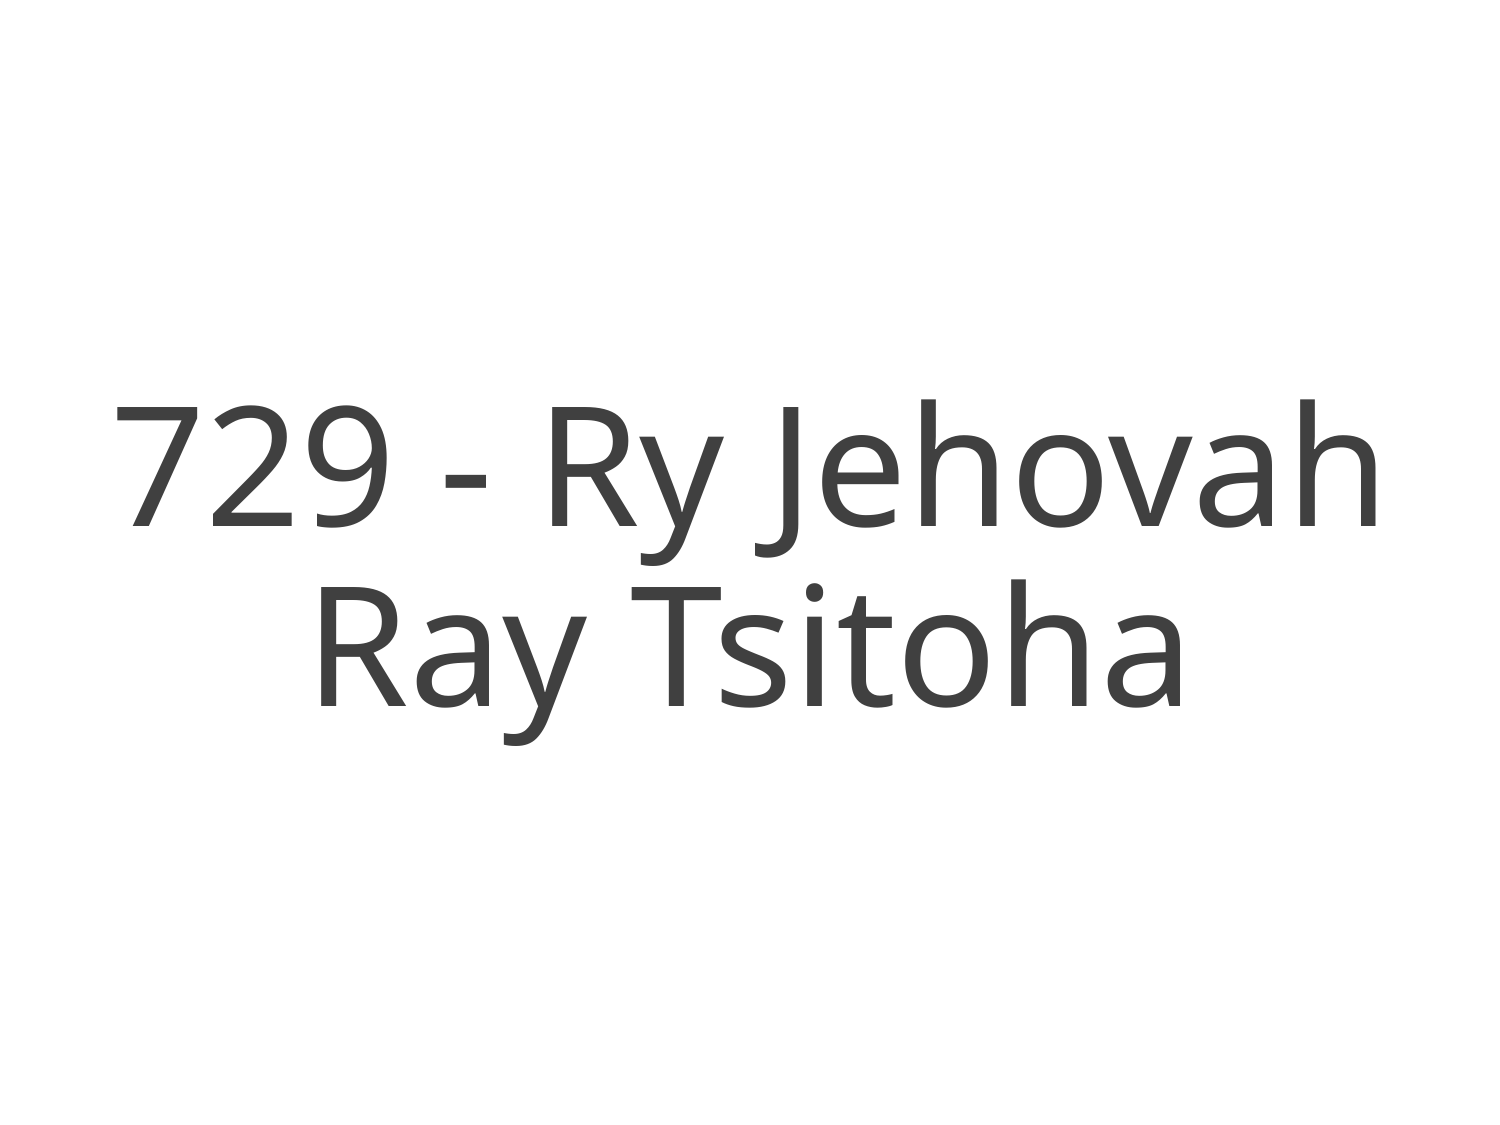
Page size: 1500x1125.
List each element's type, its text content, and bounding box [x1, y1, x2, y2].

title 729 - Ry Jehovah Ray Tsitoha [0, 453, 1500, 672]
